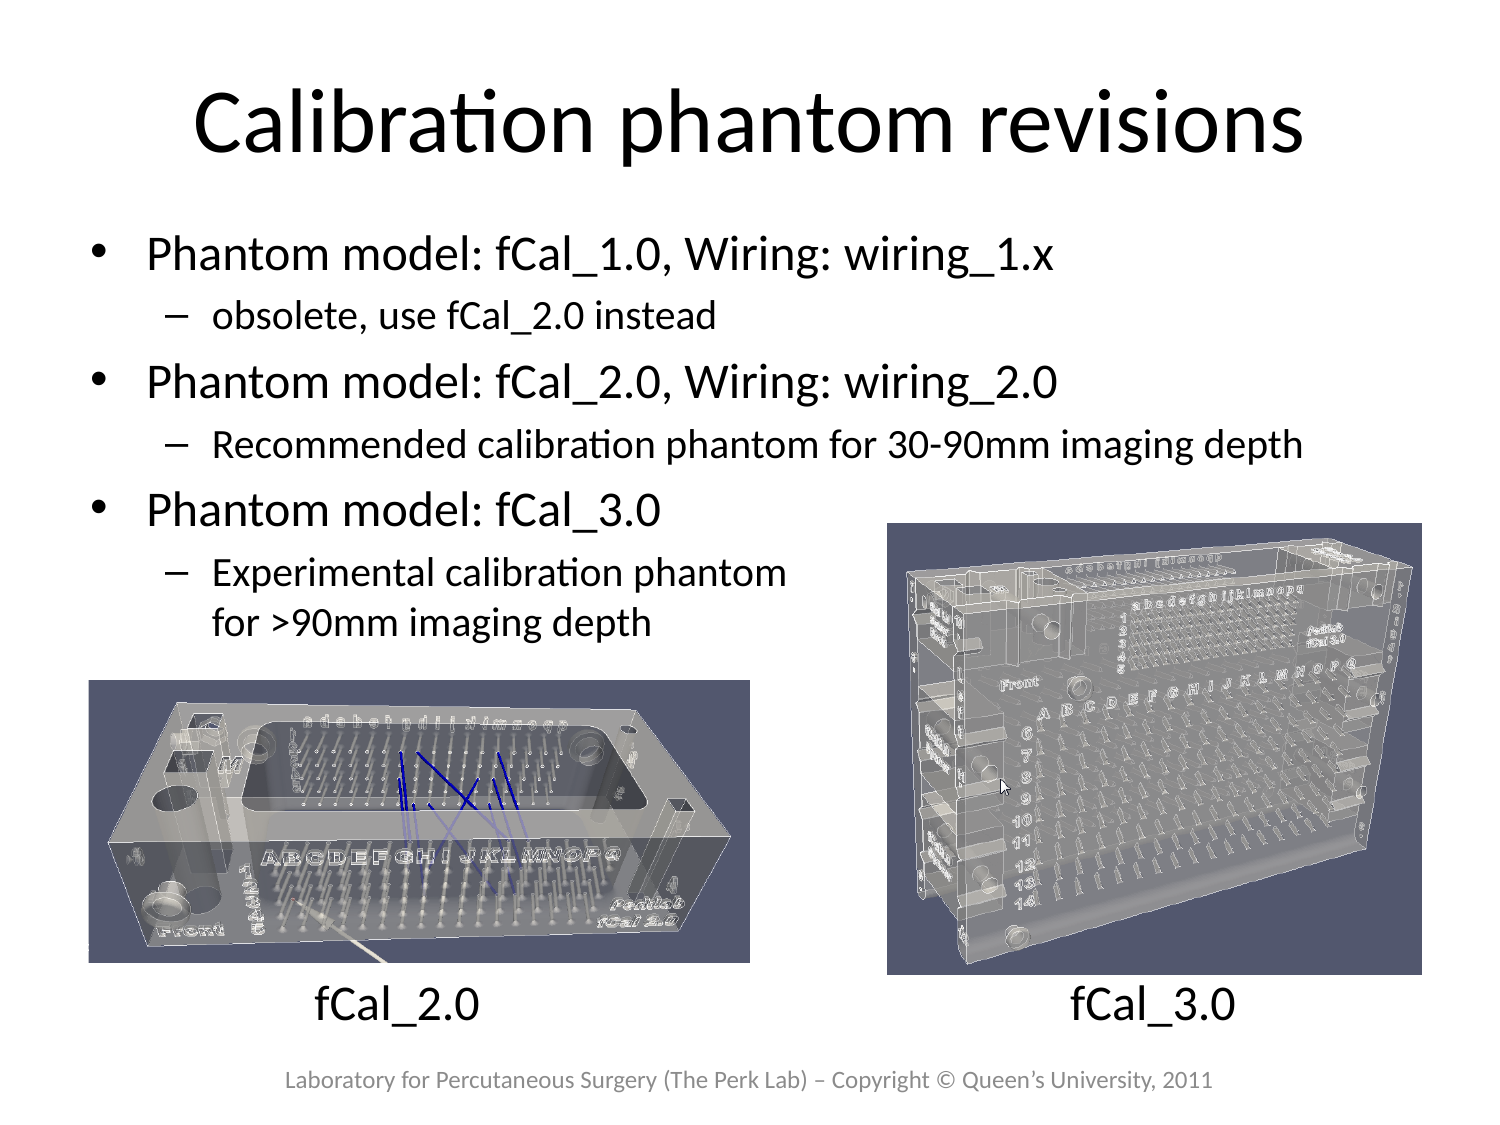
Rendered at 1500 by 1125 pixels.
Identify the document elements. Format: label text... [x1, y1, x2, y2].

picture [88, 680, 751, 963]
picture [887, 523, 1422, 976]
text_box fCal_2.0 [237, 971, 557, 1063]
list Phantom model: fCal_1.0, Wiring: wiring_1.x obsolete, use fCal_2.0 instead Phantom model: fCal_2.0, Wiring: wiring_2.0 Recommended calibration phantom for 30-90mm imaging depth Phantom model: fCal_3.0 Experimental calibration phantom for >90mm imaging depth [75, 212, 1425, 1005]
title Calibration phantom revisions [75, 45, 1425, 188]
text_box fCal_3.0 [993, 983, 1313, 1063]
footer Laboratory for Percutaneous Surgery (The Perk Lab) – Copyright © Queen’s University, 2011 [225, 1064, 1275, 1124]
